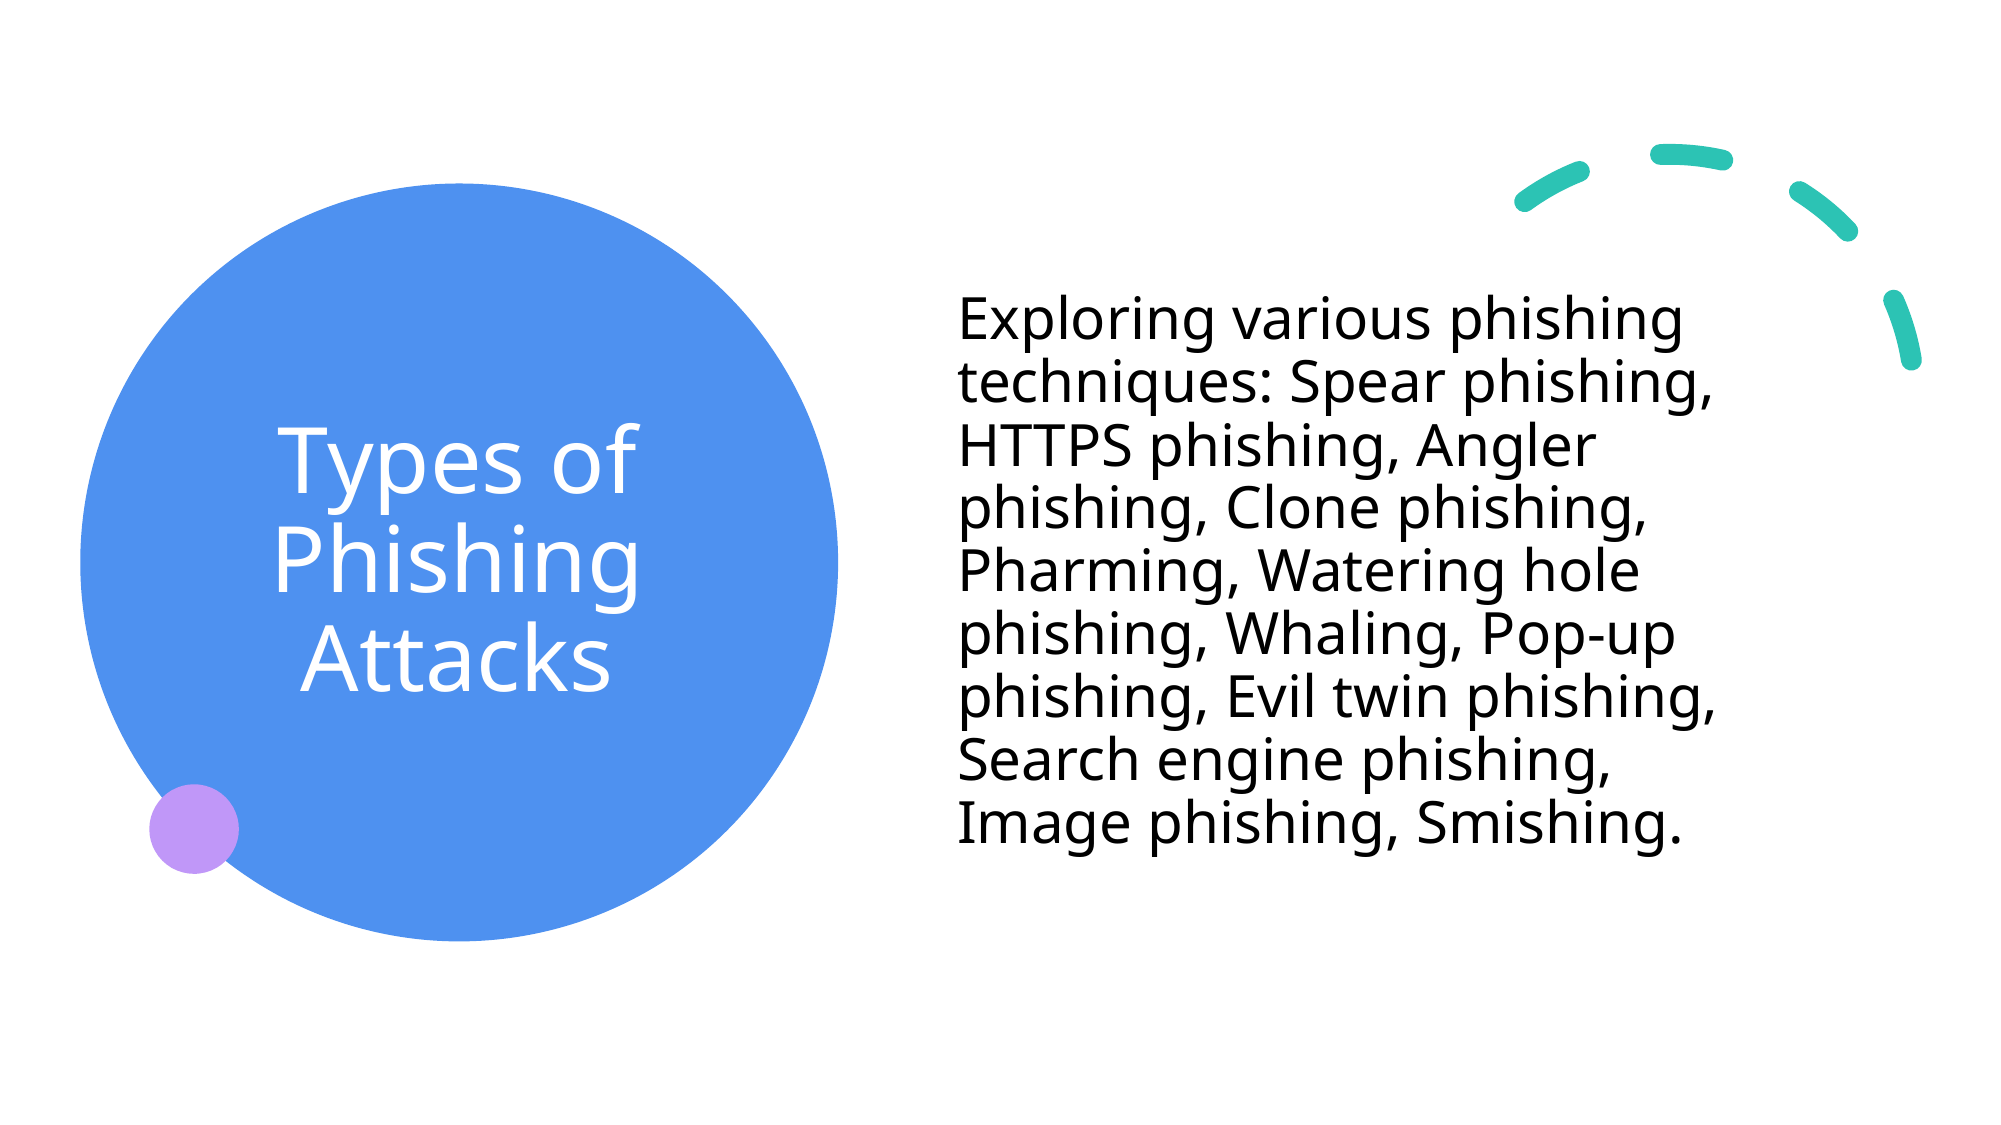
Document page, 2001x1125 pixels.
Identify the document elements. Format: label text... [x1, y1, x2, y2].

title Types of Phishing Attacks [191, 228, 724, 898]
list Exploring various phishing techniques: Spear phishing, HTTPS phishing, Angler phishing, Clone phishing, Pharming, Watering hole phishing, Whaling, Pop-up phishing, Evil twin phishing, Search engine phishing, Image phishing, Smishing. [948, 249, 1789, 896]
